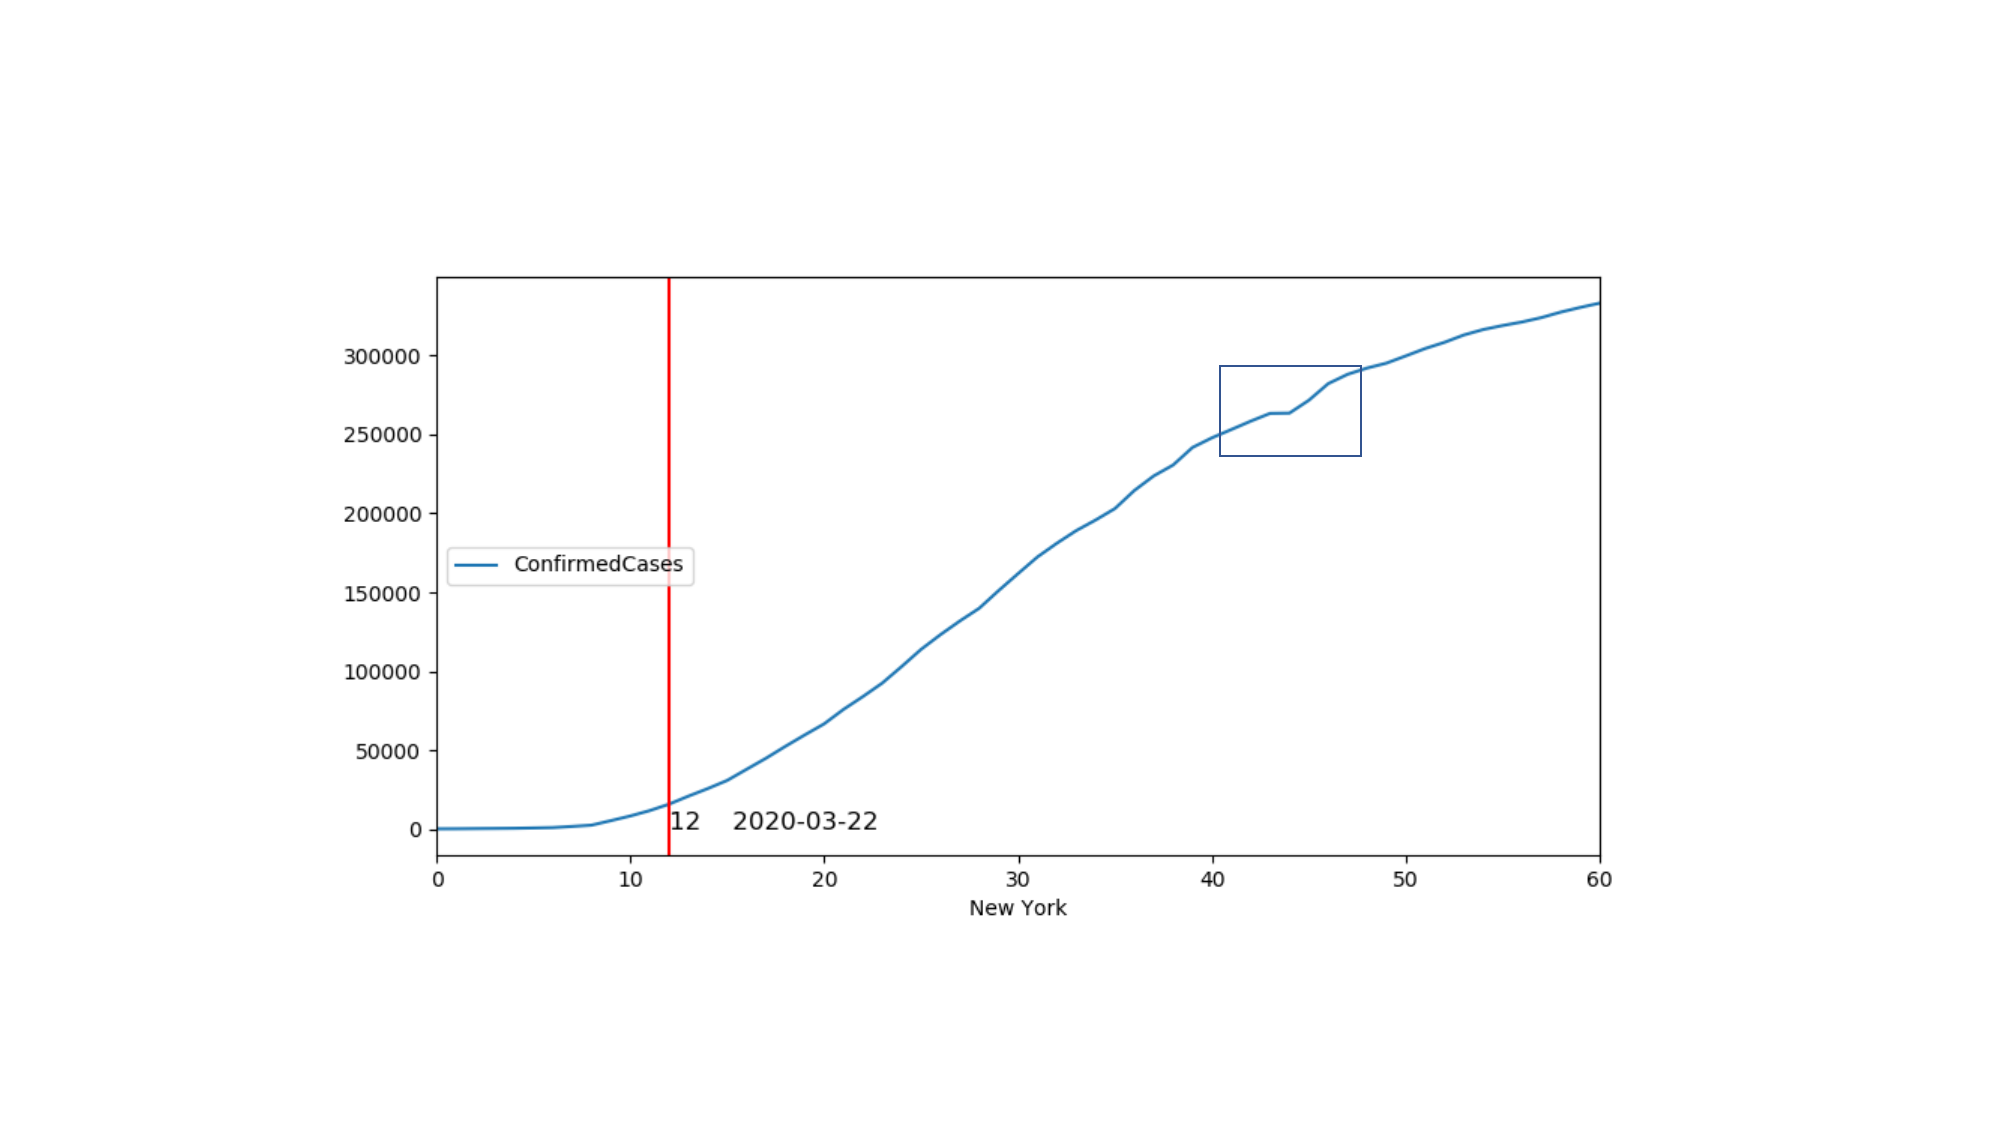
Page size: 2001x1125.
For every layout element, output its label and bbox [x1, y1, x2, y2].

picture [249, 187, 1750, 938]
